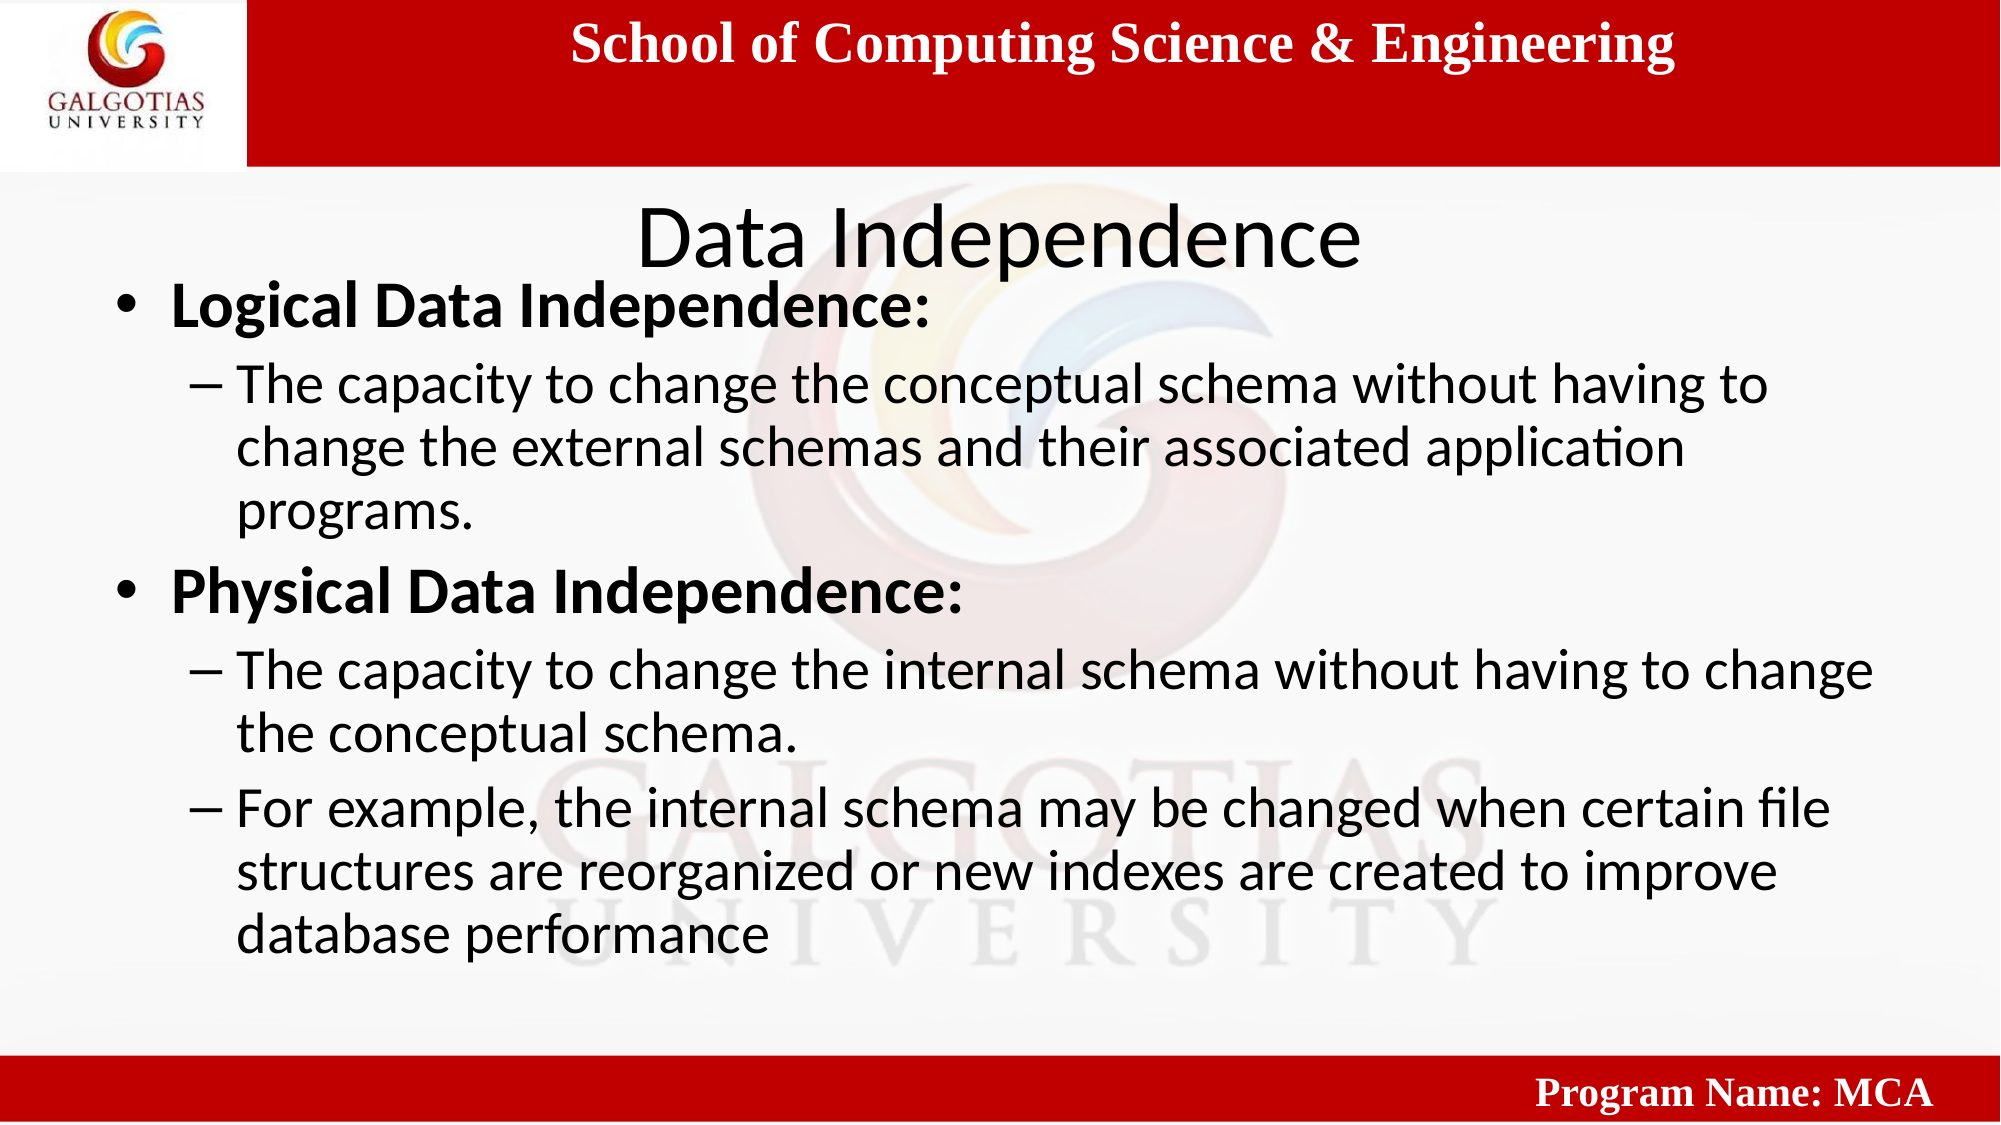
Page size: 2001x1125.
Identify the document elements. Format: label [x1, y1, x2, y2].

text_box [0, 0, 2000, 1122]
